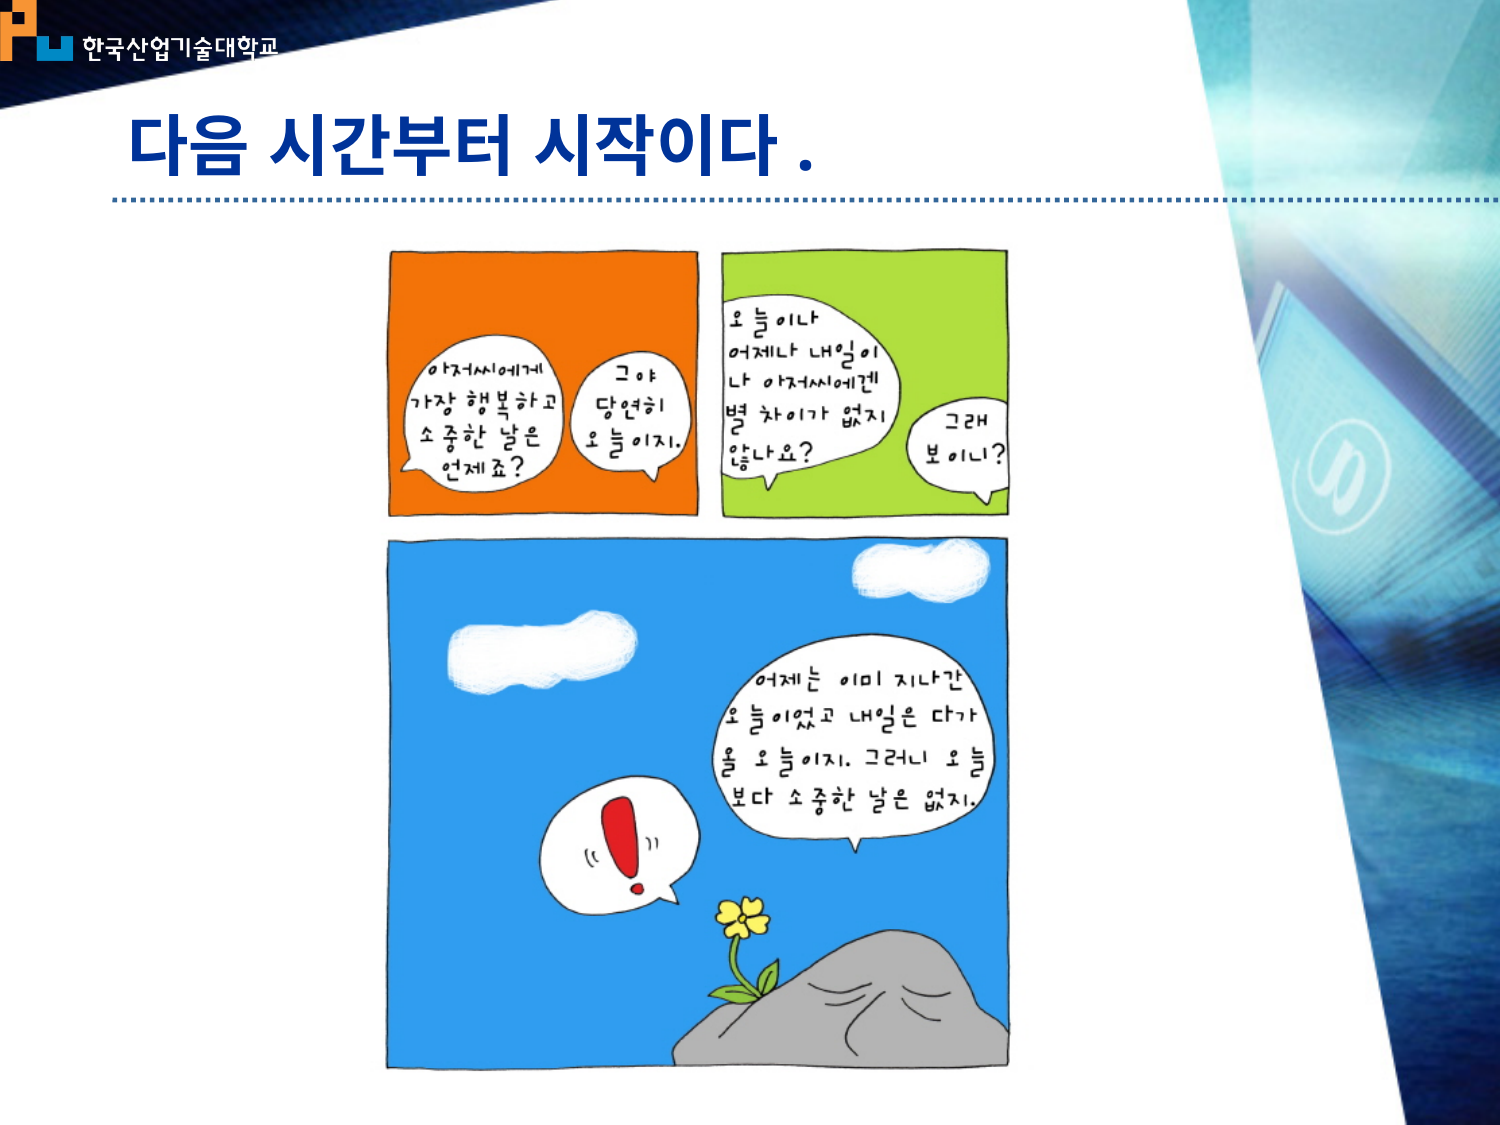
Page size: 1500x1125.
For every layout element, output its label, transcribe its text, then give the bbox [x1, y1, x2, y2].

picture [0, 0, 1500, 1125]
title 다음 시간부터 시작이다. [112, 99, 1401, 188]
